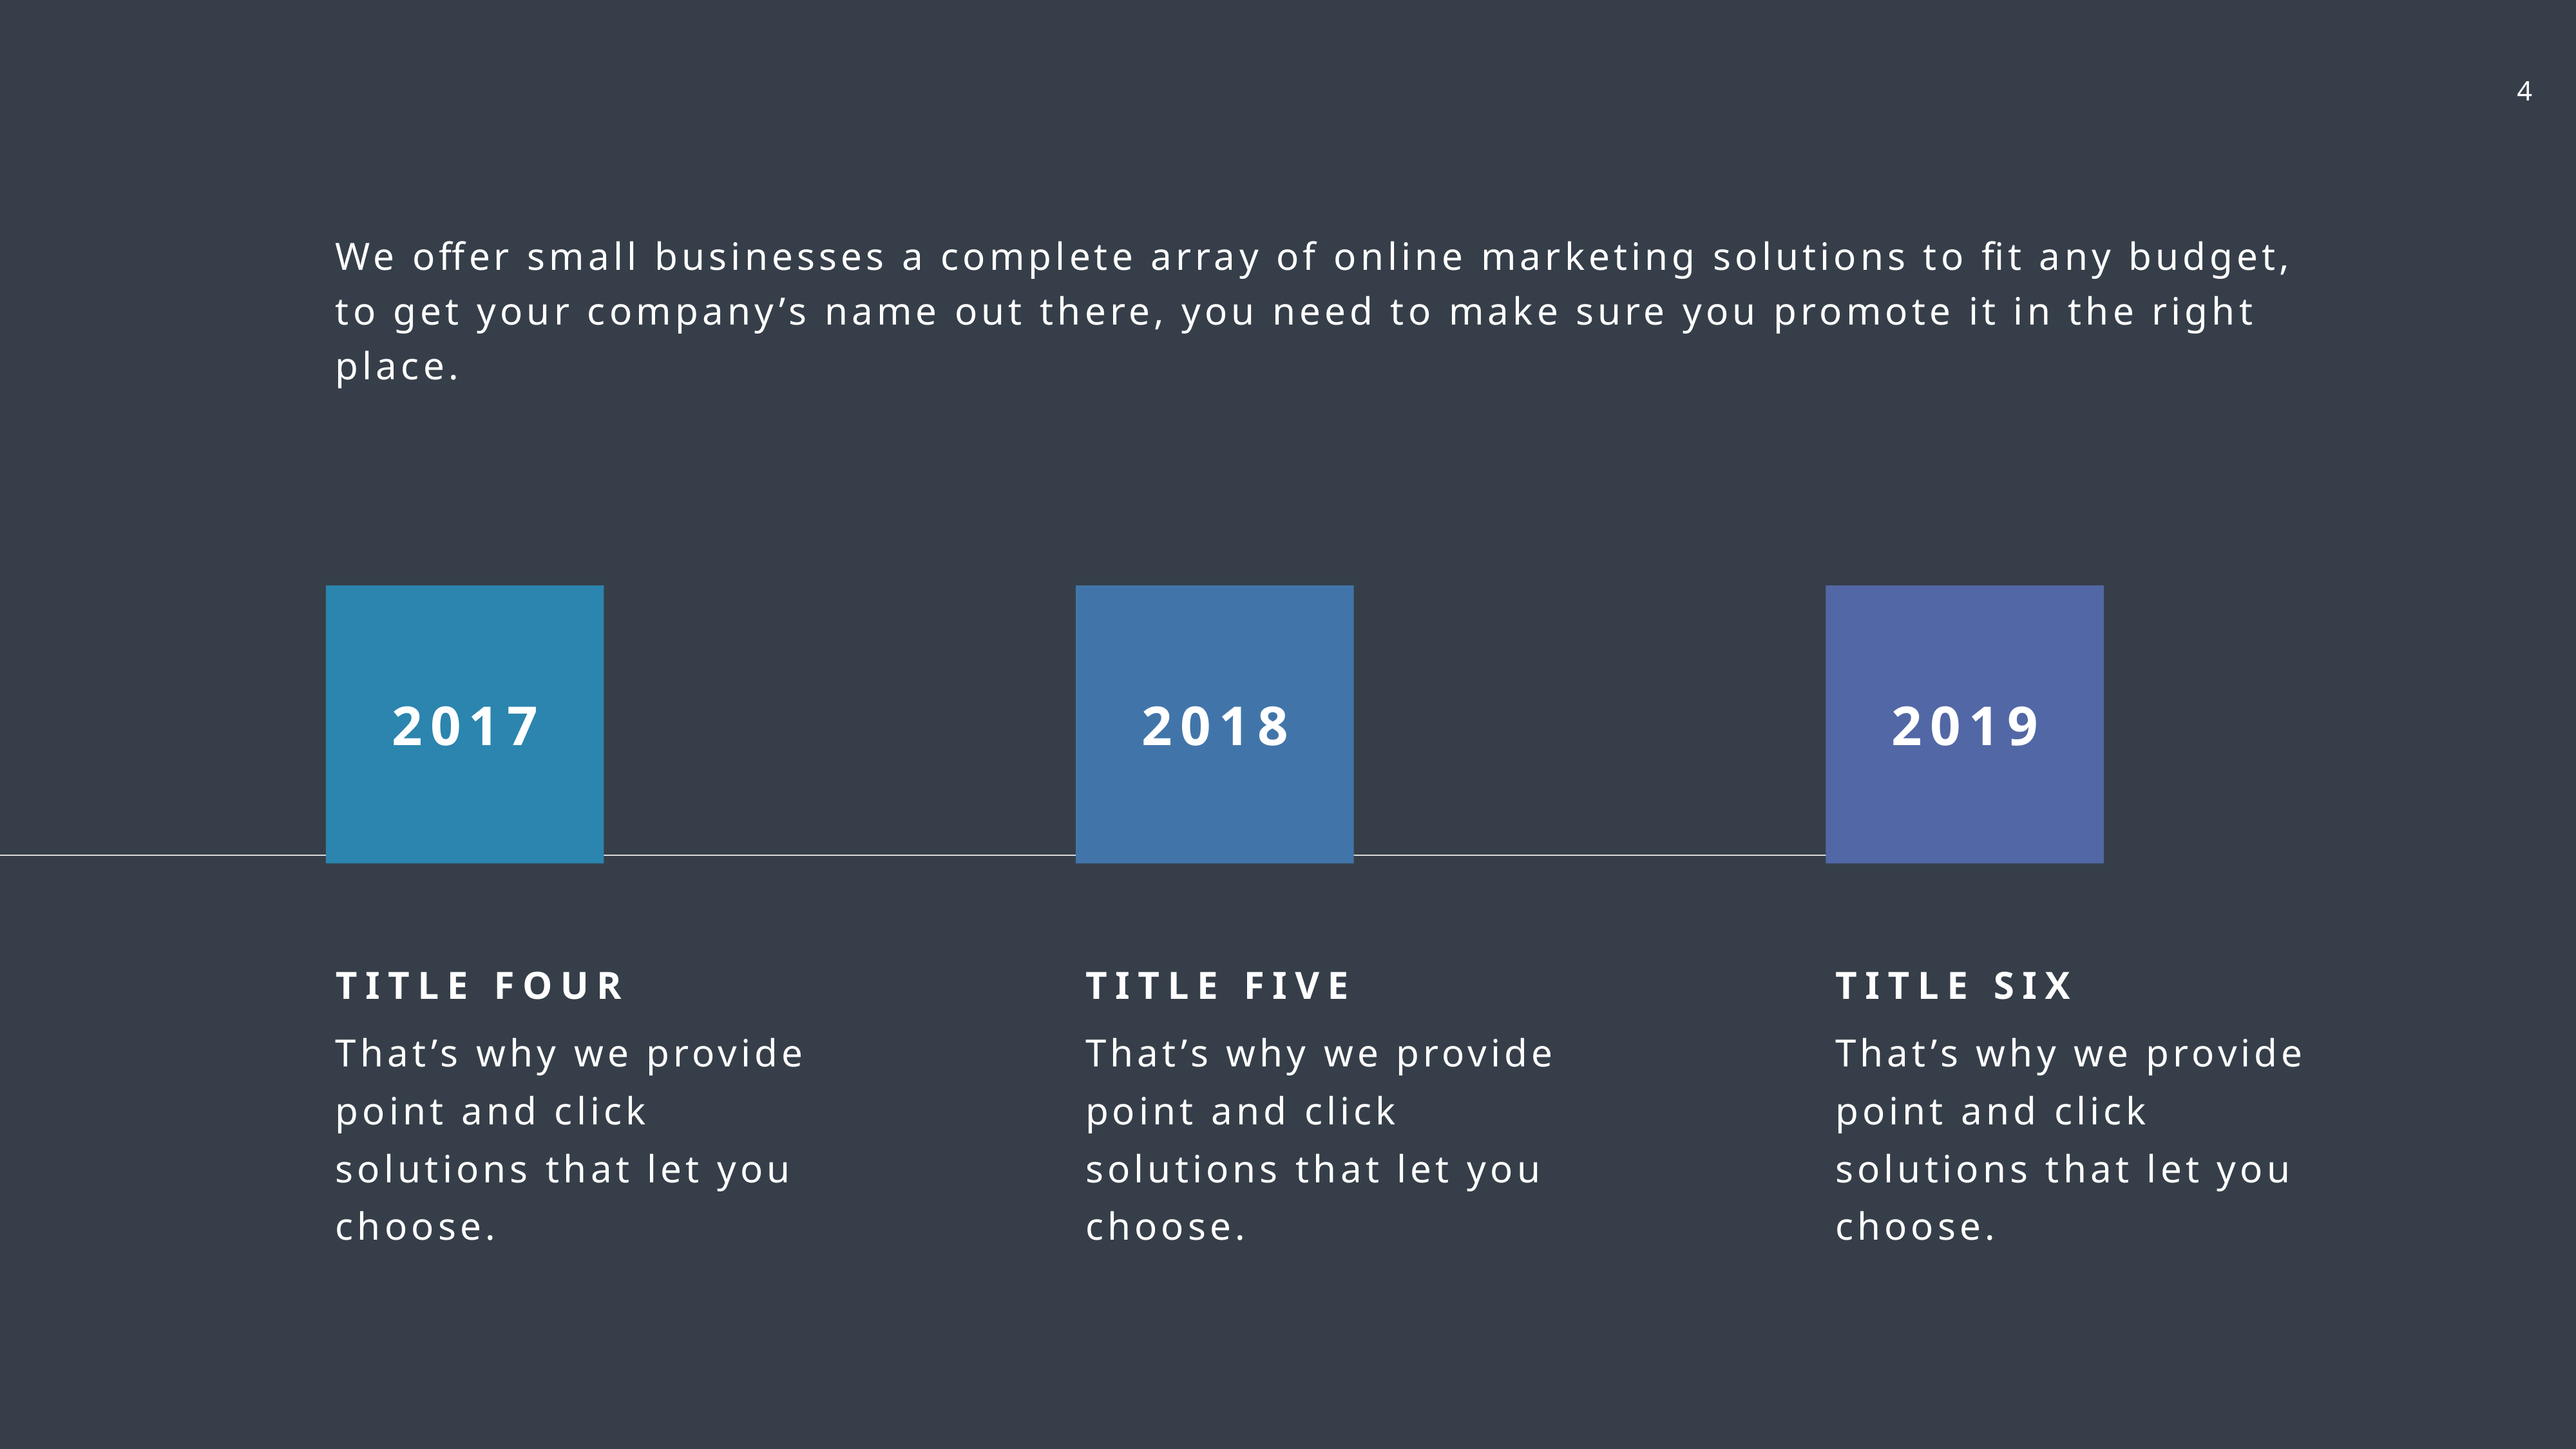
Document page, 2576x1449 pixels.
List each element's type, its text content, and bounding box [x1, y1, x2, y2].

text_box [1075, 856, 1355, 864]
text_box We offer small businesses a complete array of online marketing solutions to fit any budget, to get your company’s name out there, you need to make sure you promote it in the right place. [325, 218, 2353, 392]
text_box [1075, 585, 1355, 855]
text_box 2019 [1864, 687, 2065, 761]
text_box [1076, 956, 1603, 1191]
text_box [326, 956, 853, 1191]
text_box [1825, 585, 2104, 864]
text_box 2018 [1114, 687, 1315, 761]
text_box [325, 856, 604, 864]
text_box [325, 585, 604, 855]
text_box 2017 [365, 687, 566, 761]
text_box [1826, 956, 2353, 1191]
